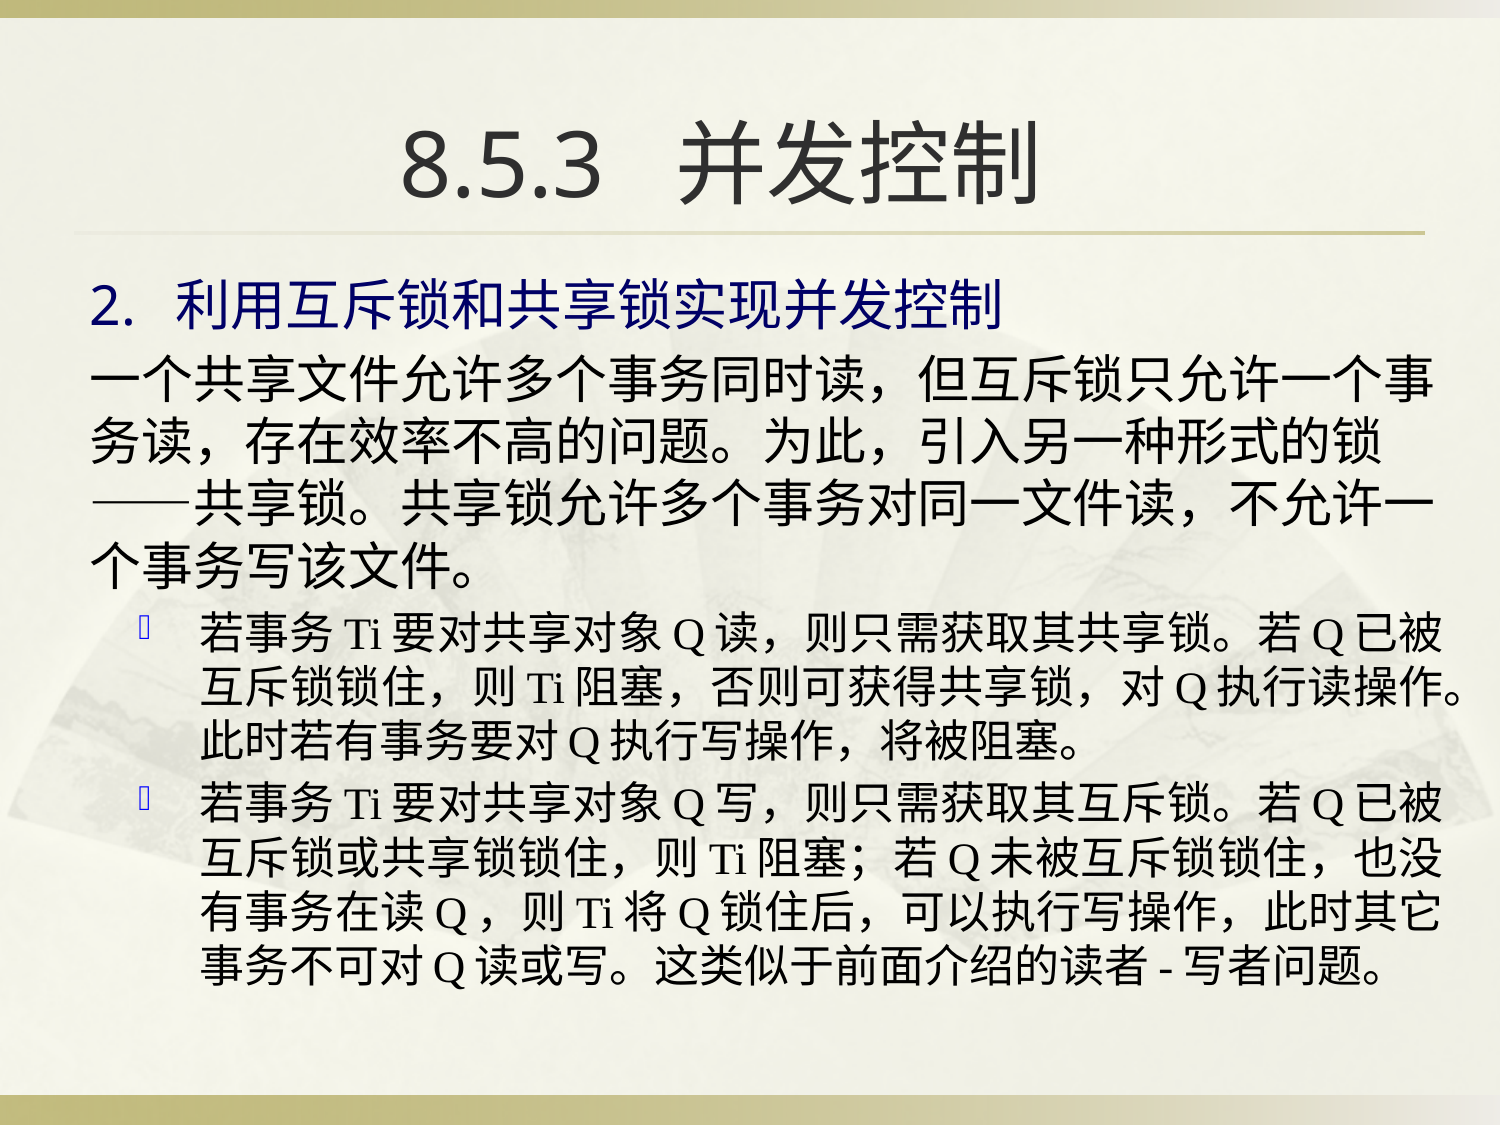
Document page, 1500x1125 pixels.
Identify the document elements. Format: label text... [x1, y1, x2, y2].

list 2. 利用互斥锁和共享锁实现并发控制 一个共享文件允许多个事务同时读，但互斥锁只允许一个事务读，存在效率不高的问题。为此，引入另一种形式的锁——共享锁。共享锁允许多个事务对同一文件读，不允许一个事务写该文件。 若事务Ti要对共享对象Q读，则只需获取其共享锁。若Q已被互斥锁锁住，则Ti阻塞，否则可获得共享锁，对Q执行读操作。此时若有事务要对Q执行写操作，将被阻塞。 若事务Ti要对共享对象Q写，则只需获取其互斥锁。若Q已被互斥锁或共享锁锁住，则Ti阻塞；若Q未被互斥锁锁住，也没有事务在读Q，则Ti将Q锁住后，可以执行写操作，此时其它事务不可对Q读或写。这类似于前面介绍的读者-写者问题。 [75, 262, 1459, 1032]
title 8.5.3 并发控制 [75, 45, 1425, 233]
